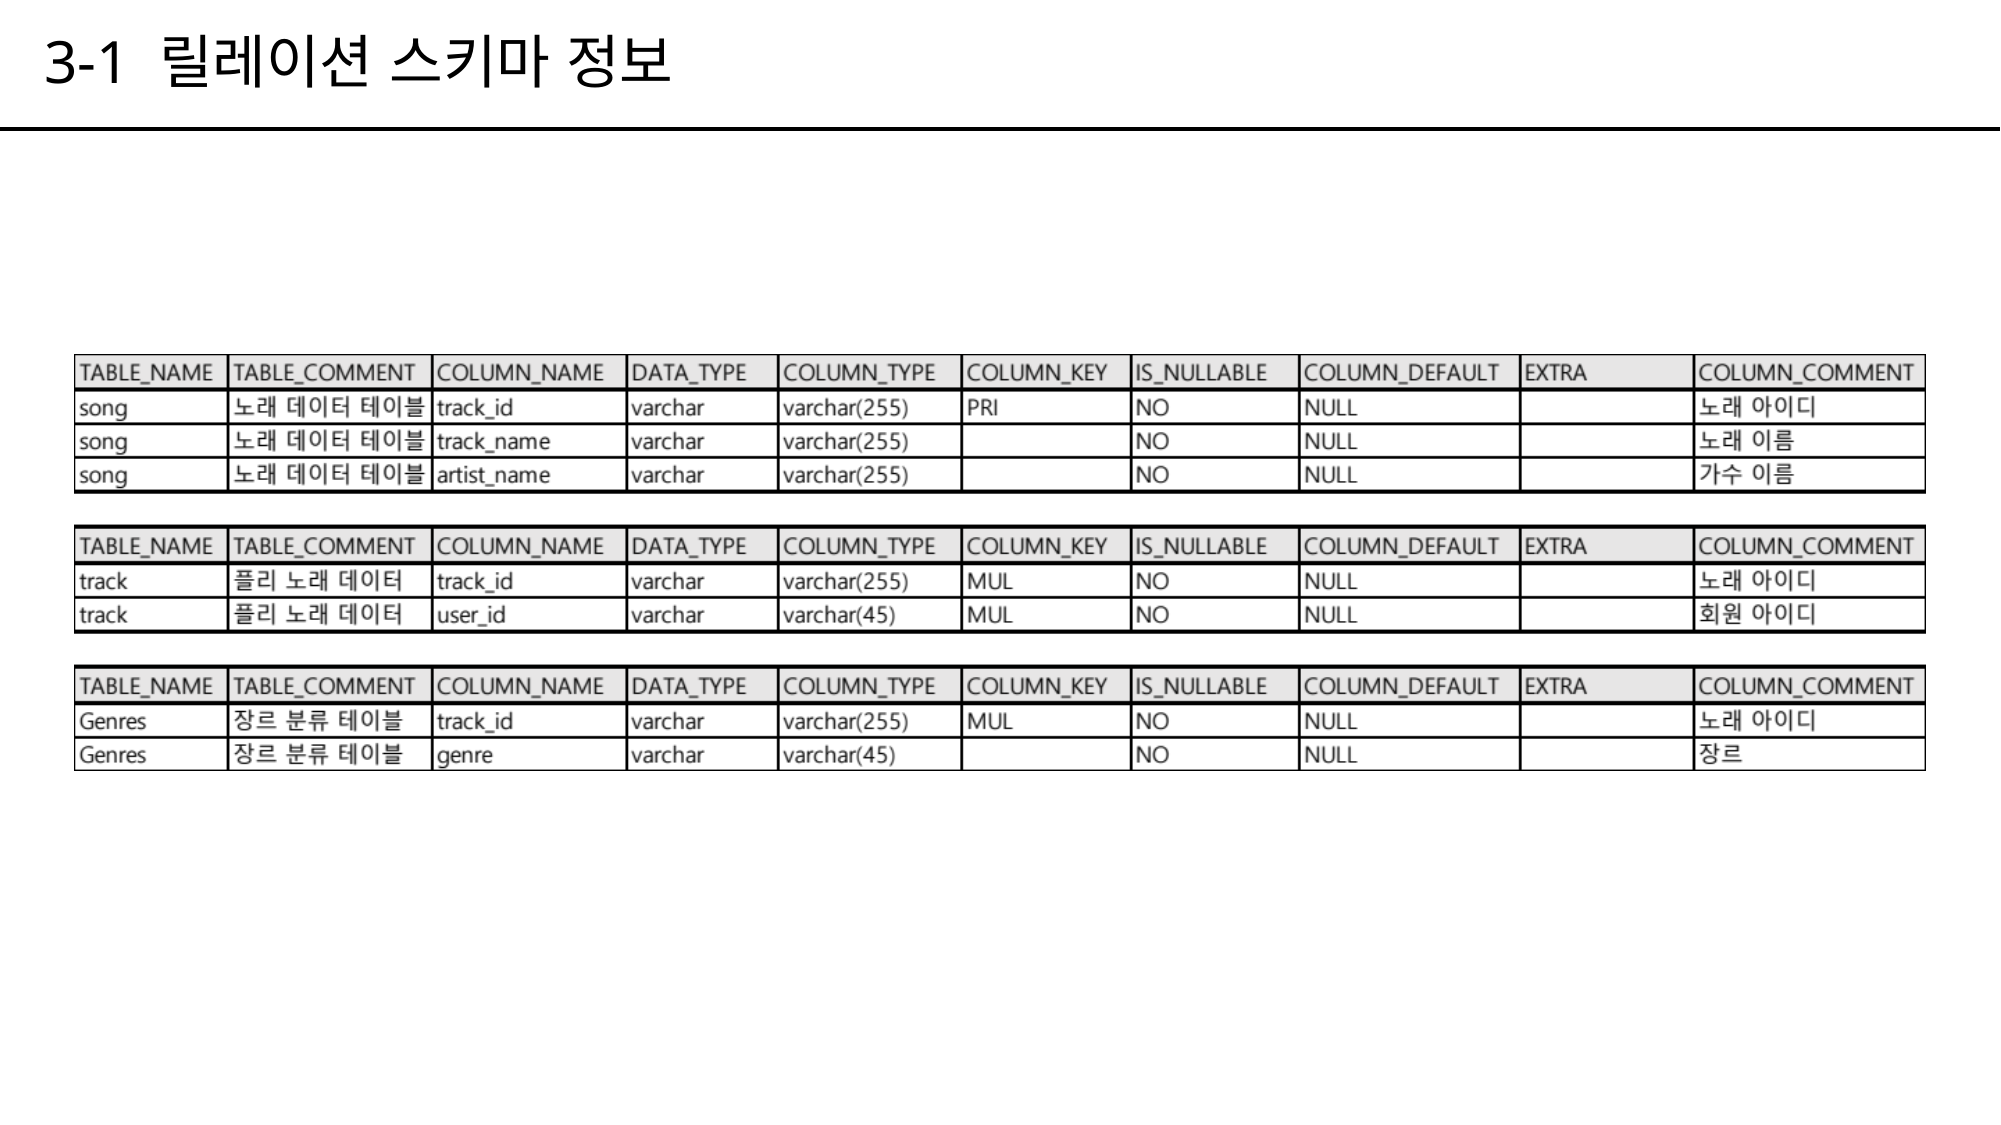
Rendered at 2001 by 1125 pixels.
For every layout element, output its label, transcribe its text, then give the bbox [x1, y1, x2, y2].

text_box 3-1 릴레이션 스키마 정보 [0, 0, 718, 129]
picture [74, 354, 1926, 771]
